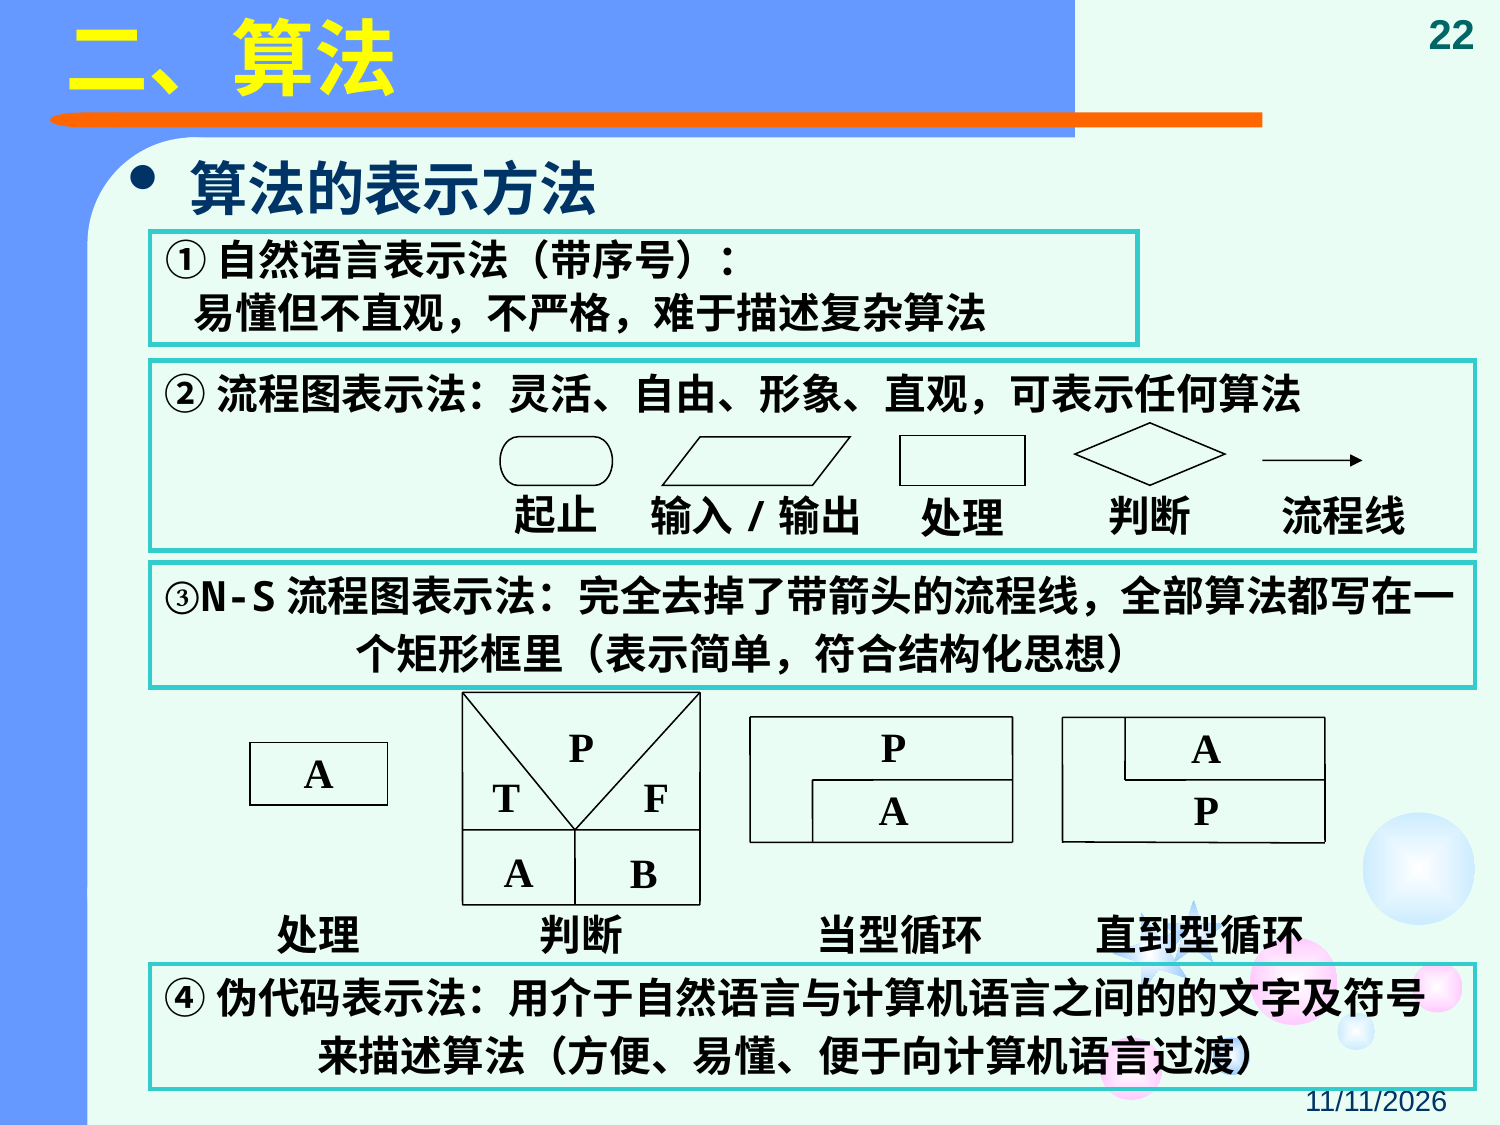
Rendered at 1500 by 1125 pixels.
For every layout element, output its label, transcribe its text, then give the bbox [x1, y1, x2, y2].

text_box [249, 692, 1326, 969]
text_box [149, 360, 1476, 551]
title 二、算法 [49, 0, 1313, 126]
list ①自然语言表示法（带序号）： 易懂但不直观，不严格，难于描述复杂算法 [149, 231, 1138, 345]
text_box 算法的表示方法 [112, 148, 1025, 231]
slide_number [1149, 1090, 1463, 1125]
text_box ④伪代码表示法：用介于自然语言与计算机语言之间的的文字及符号 来描述算法（方便、易懂、便于向计算机语言过渡） [150, 964, 1475, 1090]
slide_number 22 [1403, 0, 1500, 66]
text_box ③N-S流程图表示法：完全去掉了带箭头的流程线，全部算法都写在一 个矩形框里（表示简单，符合结构化思想） [150, 562, 1475, 688]
